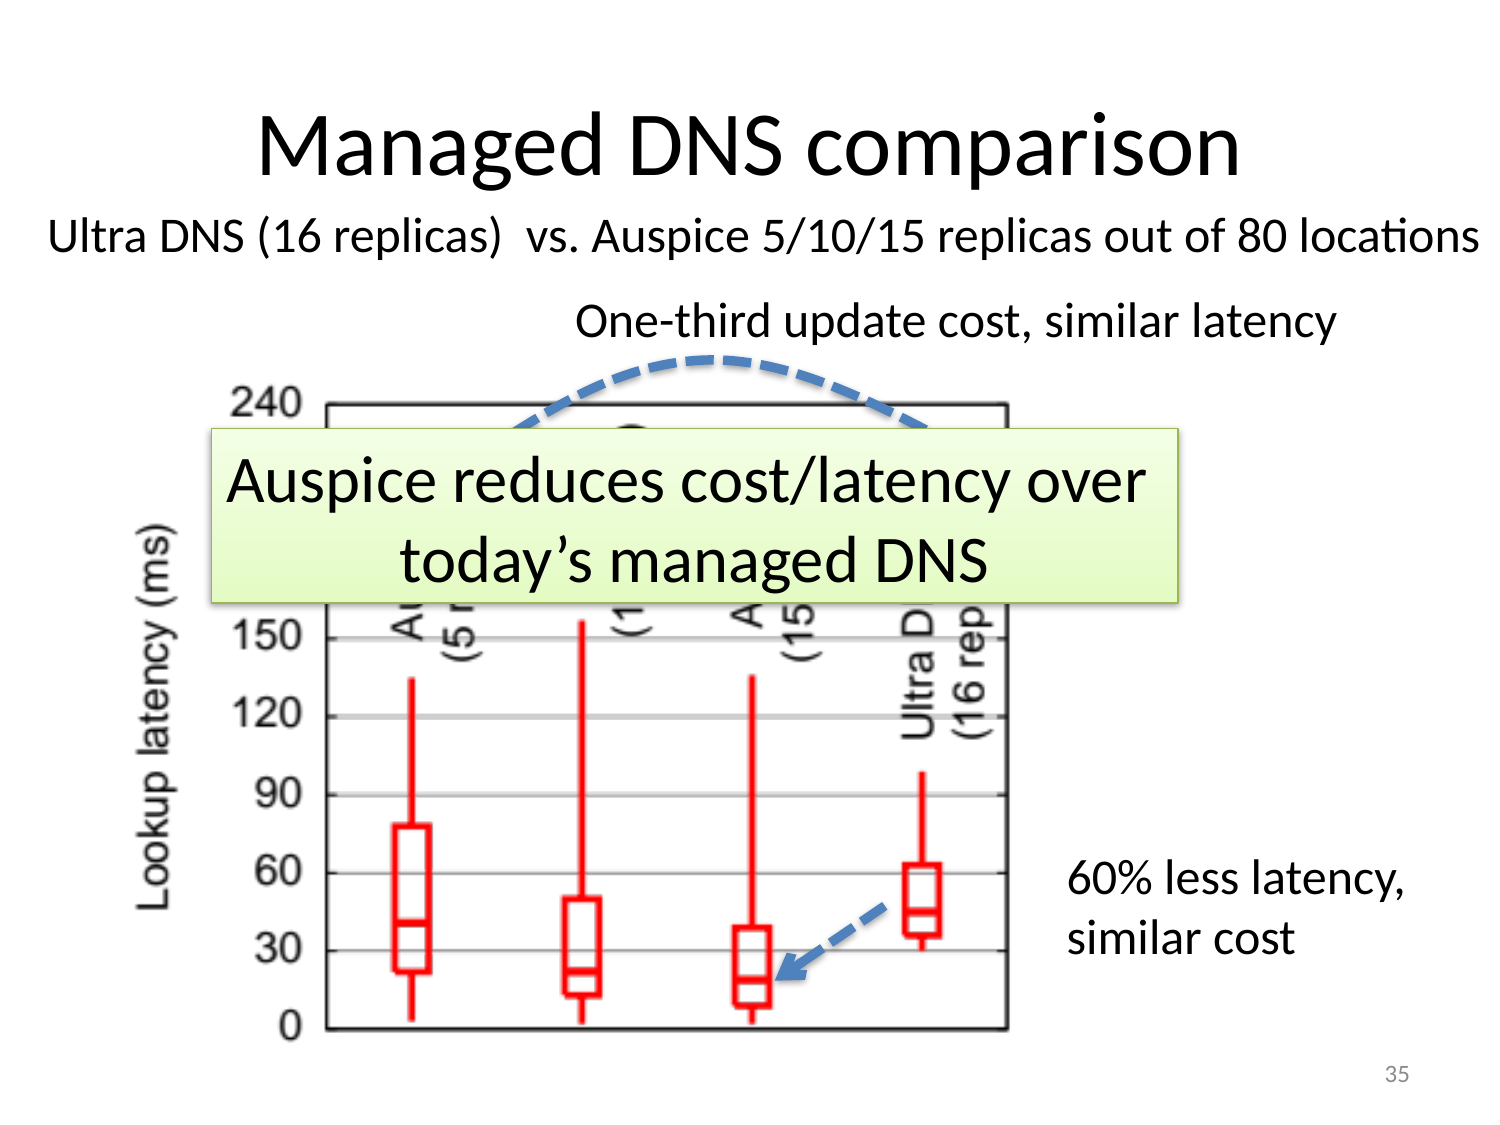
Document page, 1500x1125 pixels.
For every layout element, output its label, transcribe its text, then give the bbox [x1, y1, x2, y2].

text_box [774, 905, 886, 981]
slide_number 35 [1074, 1042, 1425, 1103]
title Managed DNS comparison [75, 45, 1425, 195]
text_box One-third update cost, similar latency [560, 280, 1353, 356]
text_box 60% less latency, similar cost [1201, 837, 1433, 973]
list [0, 357, 1197, 1074]
text_box Ultra DNS (16 replicas) vs. Auspice 5/10/15 replicas out of 80 locations [32, 195, 1496, 270]
